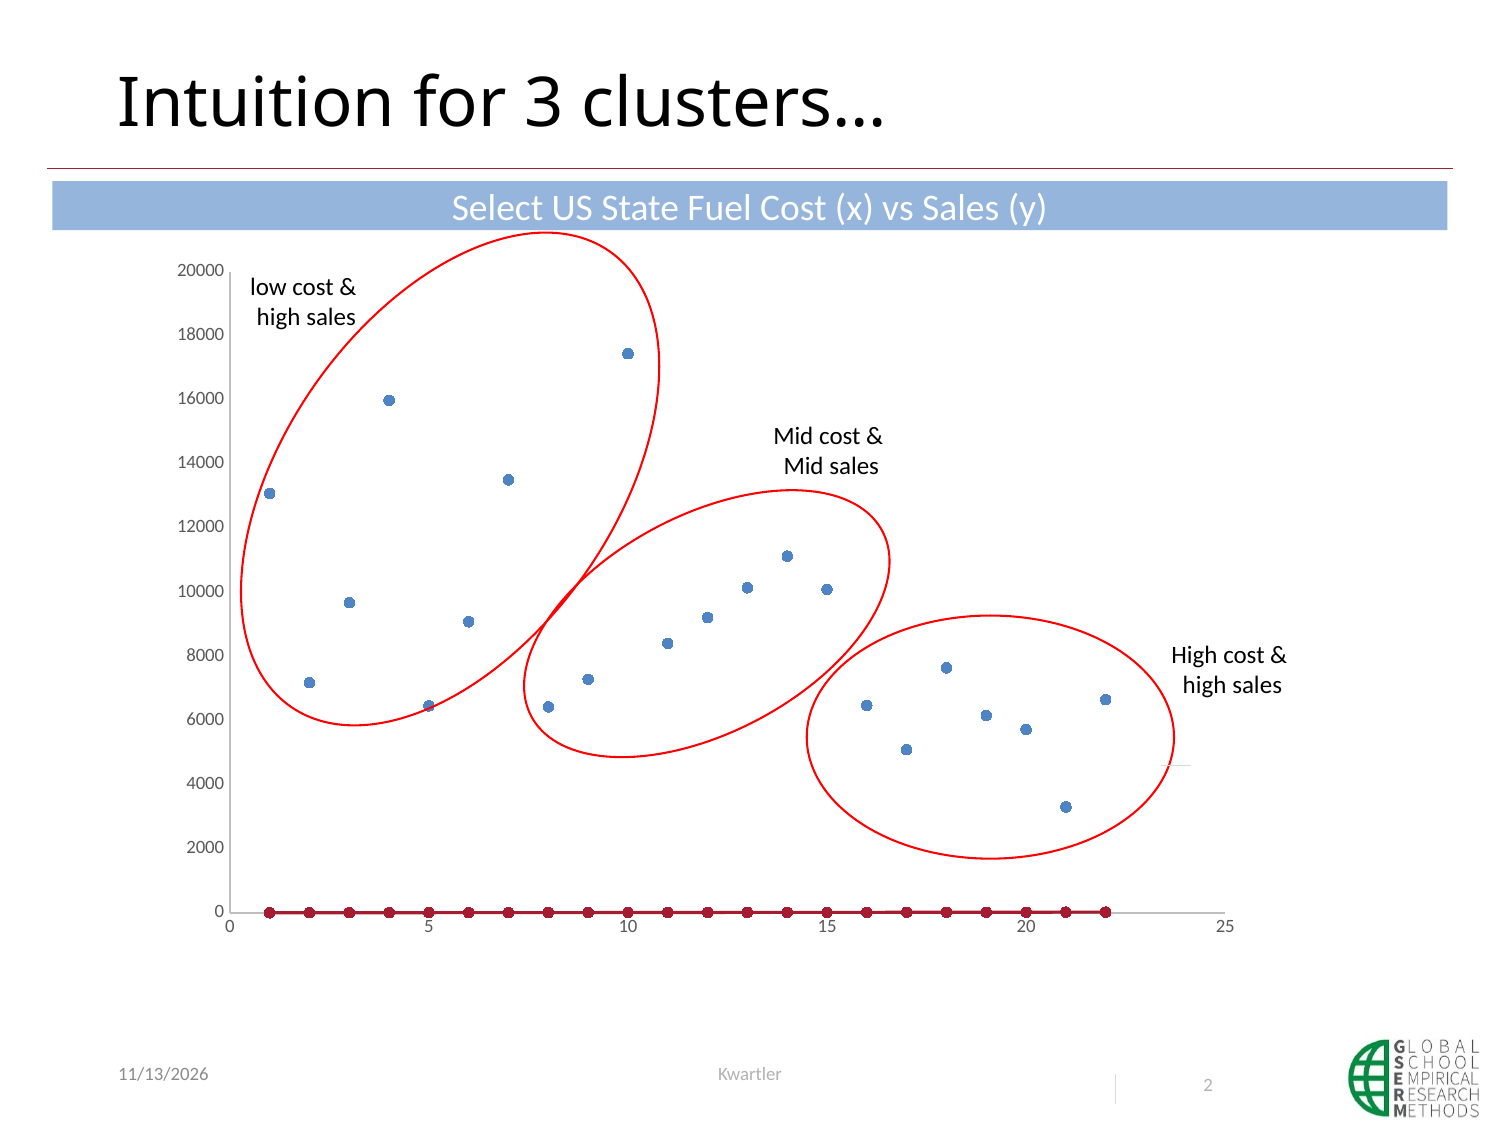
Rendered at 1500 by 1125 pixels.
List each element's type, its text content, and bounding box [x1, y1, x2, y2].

text_box [472, 231, 607, 248]
footer Kwartler [496, 1042, 1004, 1103]
title Intuition for 3 clusters… [103, 59, 1397, 157]
text_box Select US State Fuel Cost (x) vs Sales (y) [51, 180, 1448, 231]
chart [154, 248, 1257, 952]
slide_number 2 [1188, 1042, 1330, 1103]
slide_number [103, 1042, 441, 1103]
picture [1342, 1031, 1500, 1120]
text_box High cost & high sales [1257, 631, 1309, 706]
